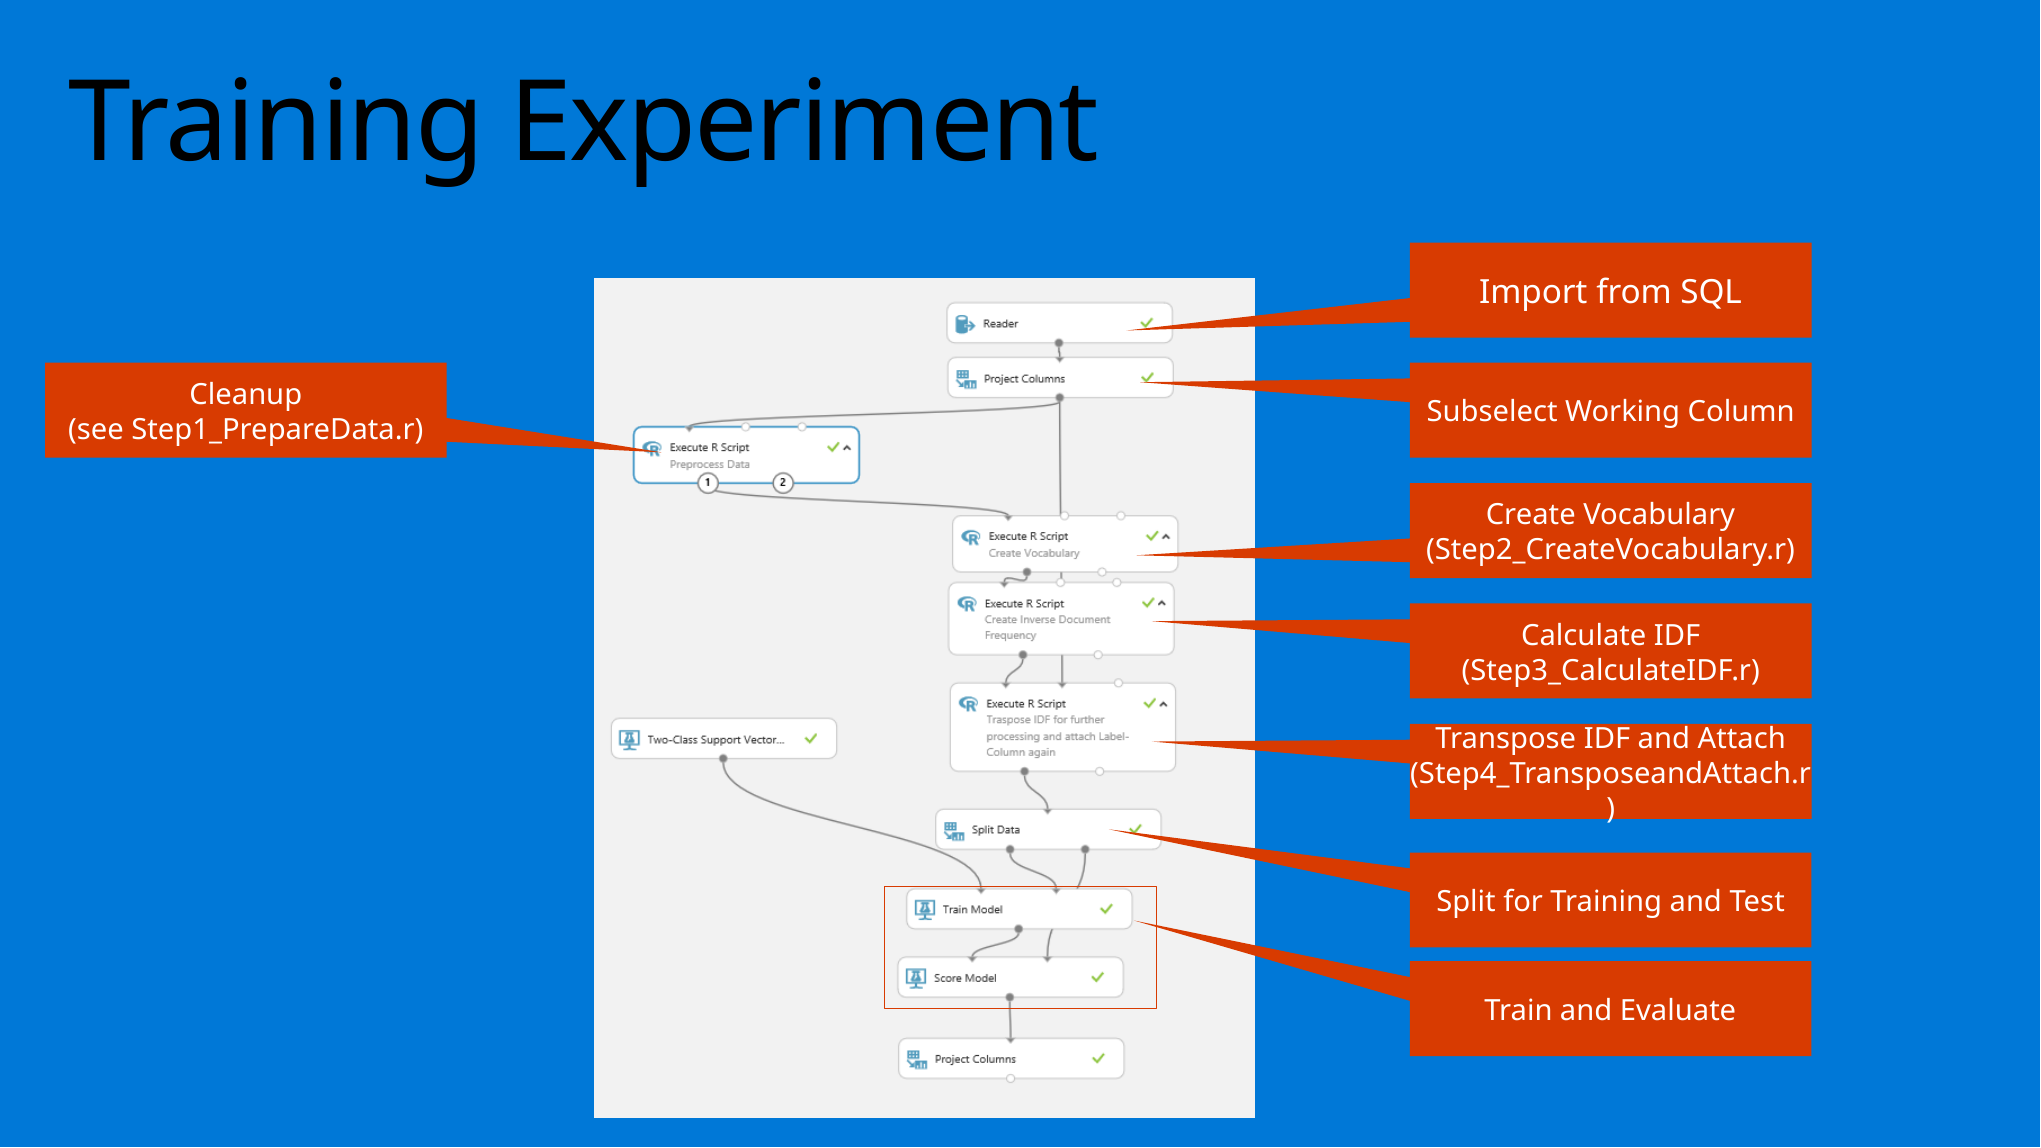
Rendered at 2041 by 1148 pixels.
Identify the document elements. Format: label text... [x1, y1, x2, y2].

title Training Experiment [45, 48, 1996, 199]
text_box Subselect Working Column [1255, 361, 1813, 459]
text_box Create Vocabulary (Step2_CreateVocabulary.r) [1255, 482, 1813, 579]
text_box Cleanup (see Step1_PrepareData.r) [44, 361, 594, 459]
text_box Import from SQL [1255, 241, 1813, 339]
text_box Calculate IDF (Step3_CalculateIDF.r) [1255, 602, 1813, 700]
text_box Split for Training and Test [1255, 847, 1813, 949]
picture [594, 278, 1255, 1118]
text_box Transpose IDF and Attach (Step4_TransposeandAttach.r) [1255, 723, 1813, 820]
text_box Train and Evaluate [1255, 944, 1813, 1058]
